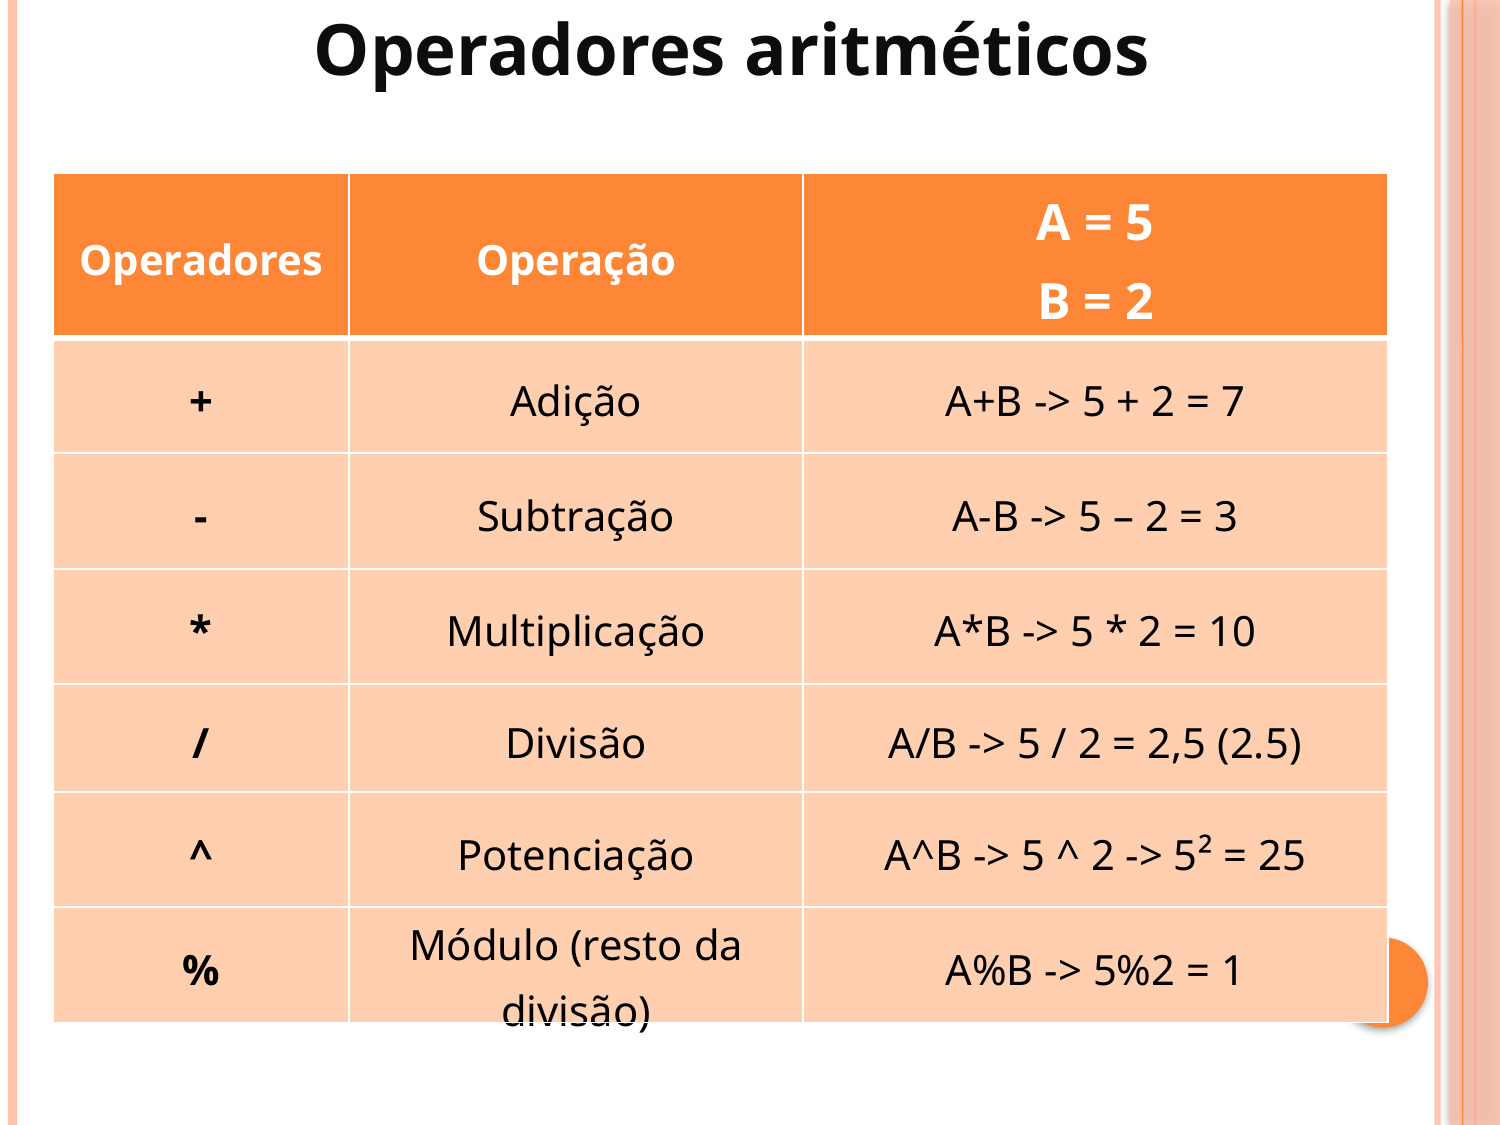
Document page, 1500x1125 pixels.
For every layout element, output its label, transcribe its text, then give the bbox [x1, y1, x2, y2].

table_cell A-B -> 5 – 2 = 3 [804, 454, 1387, 568]
table_cell Multiplicação [350, 570, 802, 683]
table_cell A%B -> 5%2 = 1 [804, 908, 1387, 1022]
table_cell Potenciação [350, 793, 802, 906]
table_header Operação [350, 174, 802, 335]
text_box Operadores aritméticos [17, 0, 1447, 98]
table_cell - [54, 454, 348, 568]
table_cell + [54, 341, 348, 452]
table_cell A+B -> 5 + 2 = 7 [804, 341, 1387, 452]
table_cell Divisão [350, 685, 802, 791]
table_header Operadores [54, 174, 348, 335]
table_cell ^ [54, 793, 348, 906]
table_cell Adição [350, 341, 802, 452]
table_header A = 5 B = 2 [804, 174, 1387, 335]
table_cell A/B -> 5 / 2 = 2,5 (2.5) [804, 685, 1387, 791]
table_cell A^B -> 5 ^ 2 -> 5² = 25 [804, 793, 1387, 906]
table_cell * [54, 570, 348, 683]
table_cell Subtração [350, 454, 802, 568]
table_cell / [54, 685, 348, 791]
table_cell A*B -> 5 * 2 = 10 [804, 570, 1387, 683]
table_cell Módulo (resto da divisão) [350, 908, 802, 1022]
table_cell % [54, 908, 348, 1022]
